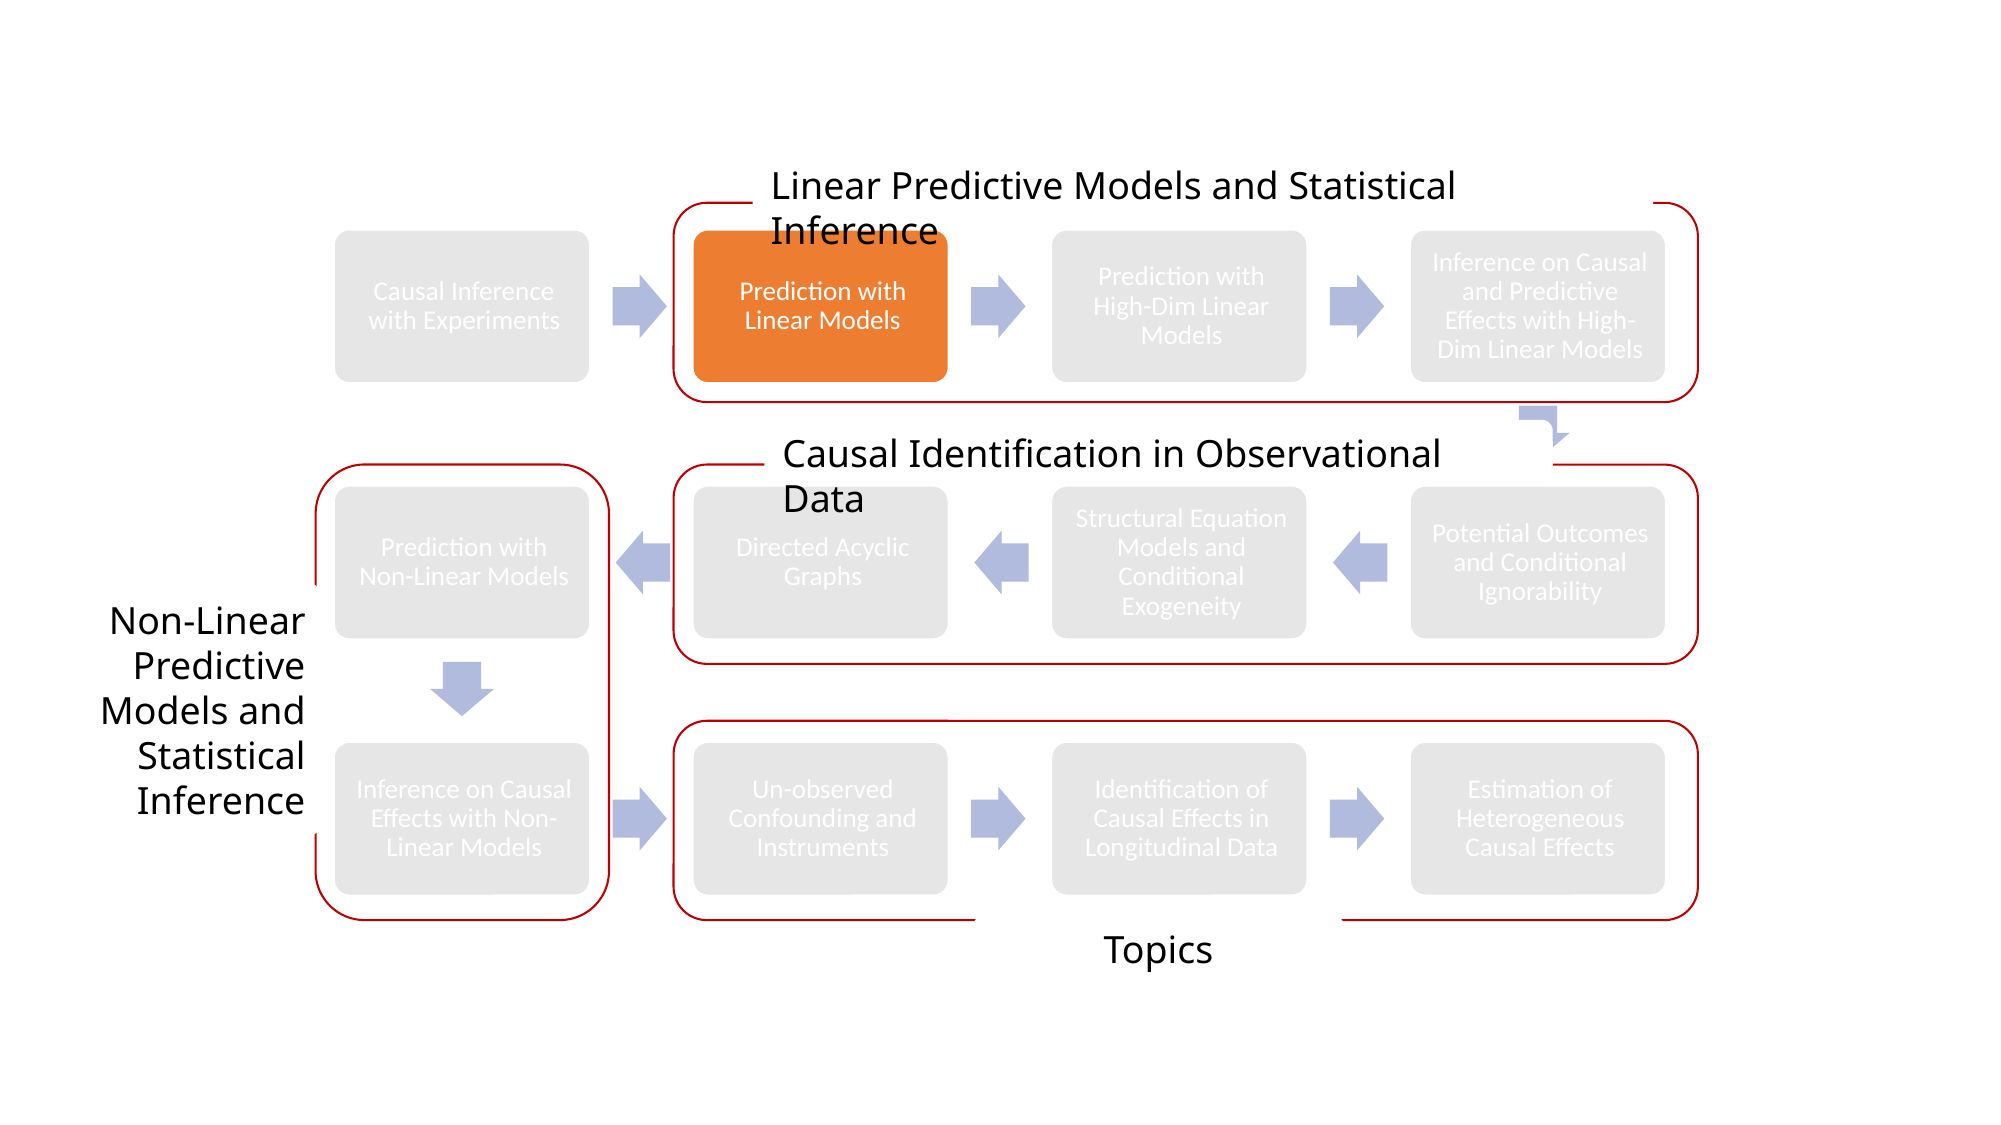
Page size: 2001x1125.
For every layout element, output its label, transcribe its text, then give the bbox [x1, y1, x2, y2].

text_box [333, 117, 1667, 1007]
text_box [314, 809, 333, 910]
text_box [1667, 463, 1699, 665]
text_box [1667, 201, 1699, 403]
text_box Non-Linear Predictive Models and Statistical Inference [6, 576, 333, 843]
text_box [314, 474, 333, 610]
text_box [1667, 719, 1699, 922]
